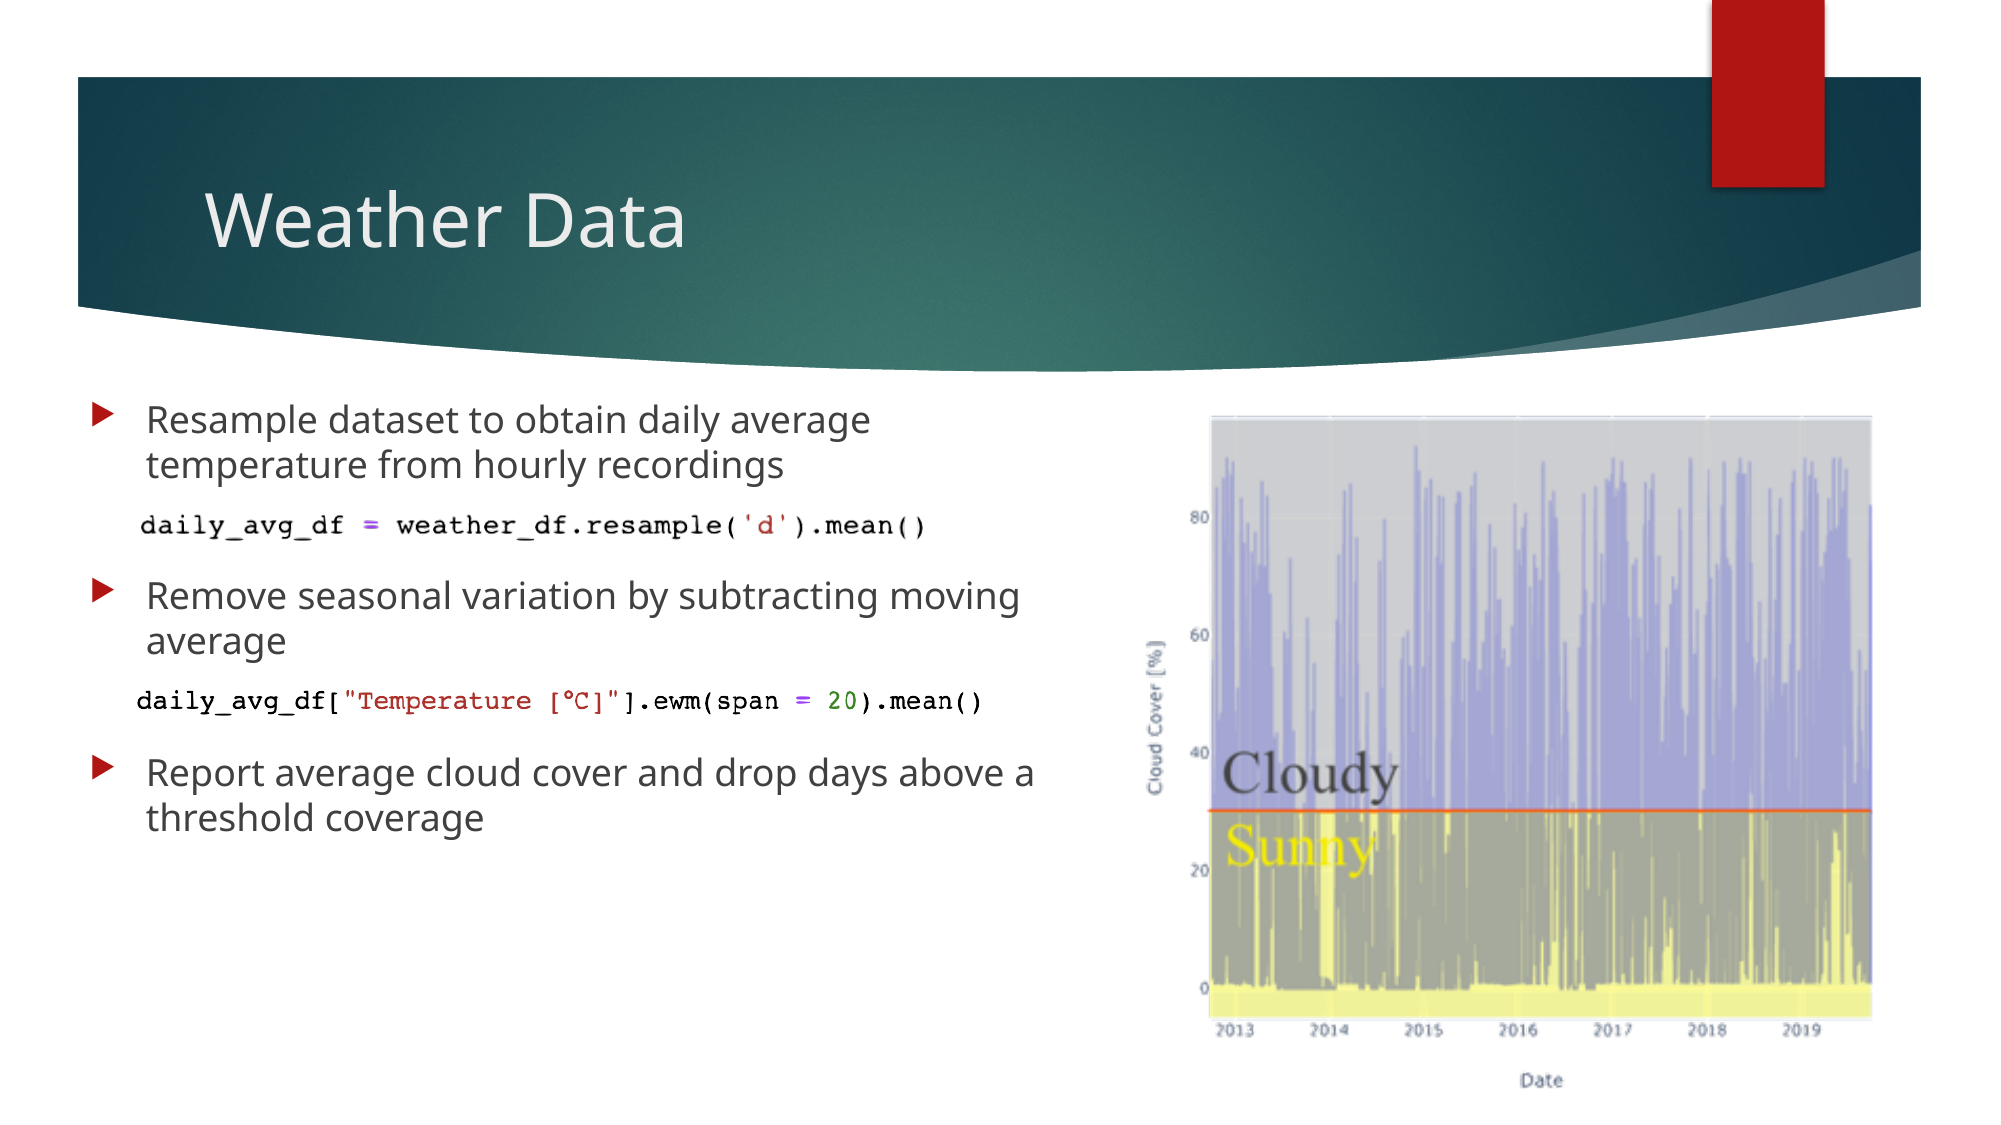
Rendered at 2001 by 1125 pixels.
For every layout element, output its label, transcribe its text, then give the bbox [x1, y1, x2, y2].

title Weather Data [189, 159, 1638, 276]
list Resample dataset to obtain daily average temperature from hourly recordings Remove seasonal variation by subtracting moving average Report average cloud cover and drop days above a threshold coverage [74, 388, 1054, 988]
picture [133, 499, 928, 550]
picture [0, 675, 989, 725]
picture [1107, 338, 1873, 1125]
